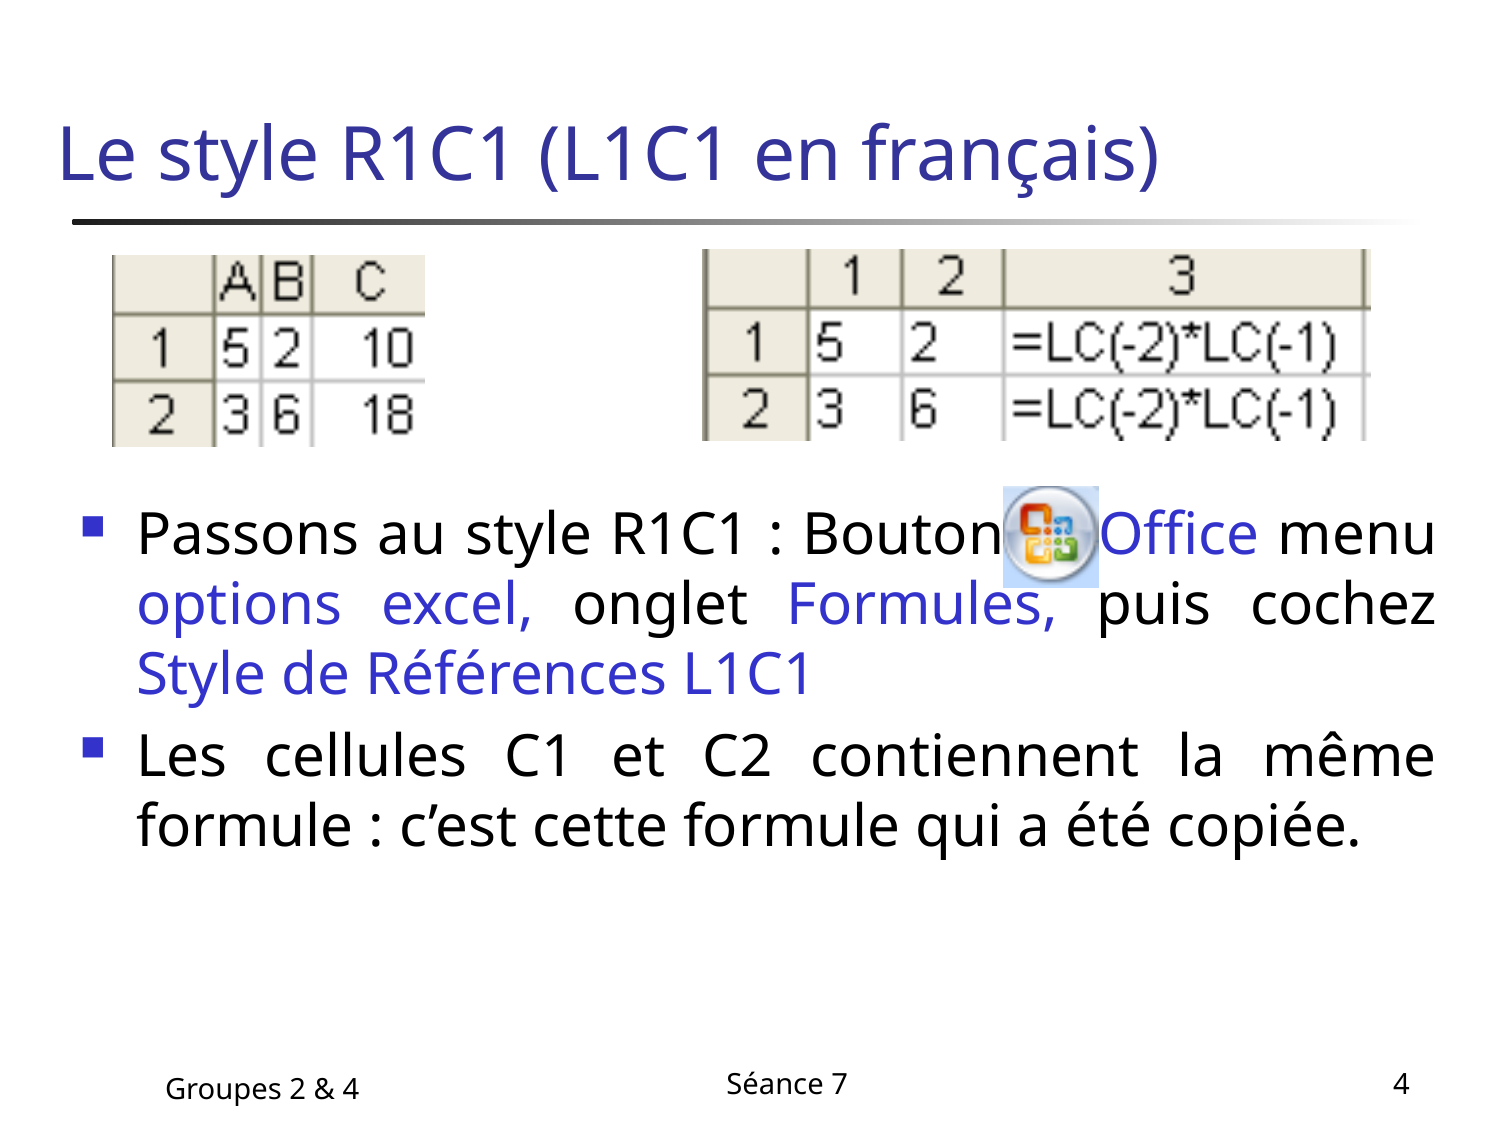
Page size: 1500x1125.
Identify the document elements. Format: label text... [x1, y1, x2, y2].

title Le style R1C1 (L1C1 en français) [40, 70, 1500, 204]
list Passons au style R1C1 : Bouton Office menu options excel, onglet Formules, puis cochez Style de Références L1C1 Les cellules C1 et C2 contiennent la même formule : c’est cette formule qui a été copiée. [64, 243, 1453, 1023]
picture [111, 255, 425, 447]
footer Séance 7 [549, 1037, 1026, 1113]
slide_number Groupes 2 & 4 [149, 1037, 463, 1113]
picture [702, 248, 1371, 441]
picture [1002, 486, 1099, 588]
slide_number 4 [1112, 1037, 1426, 1113]
